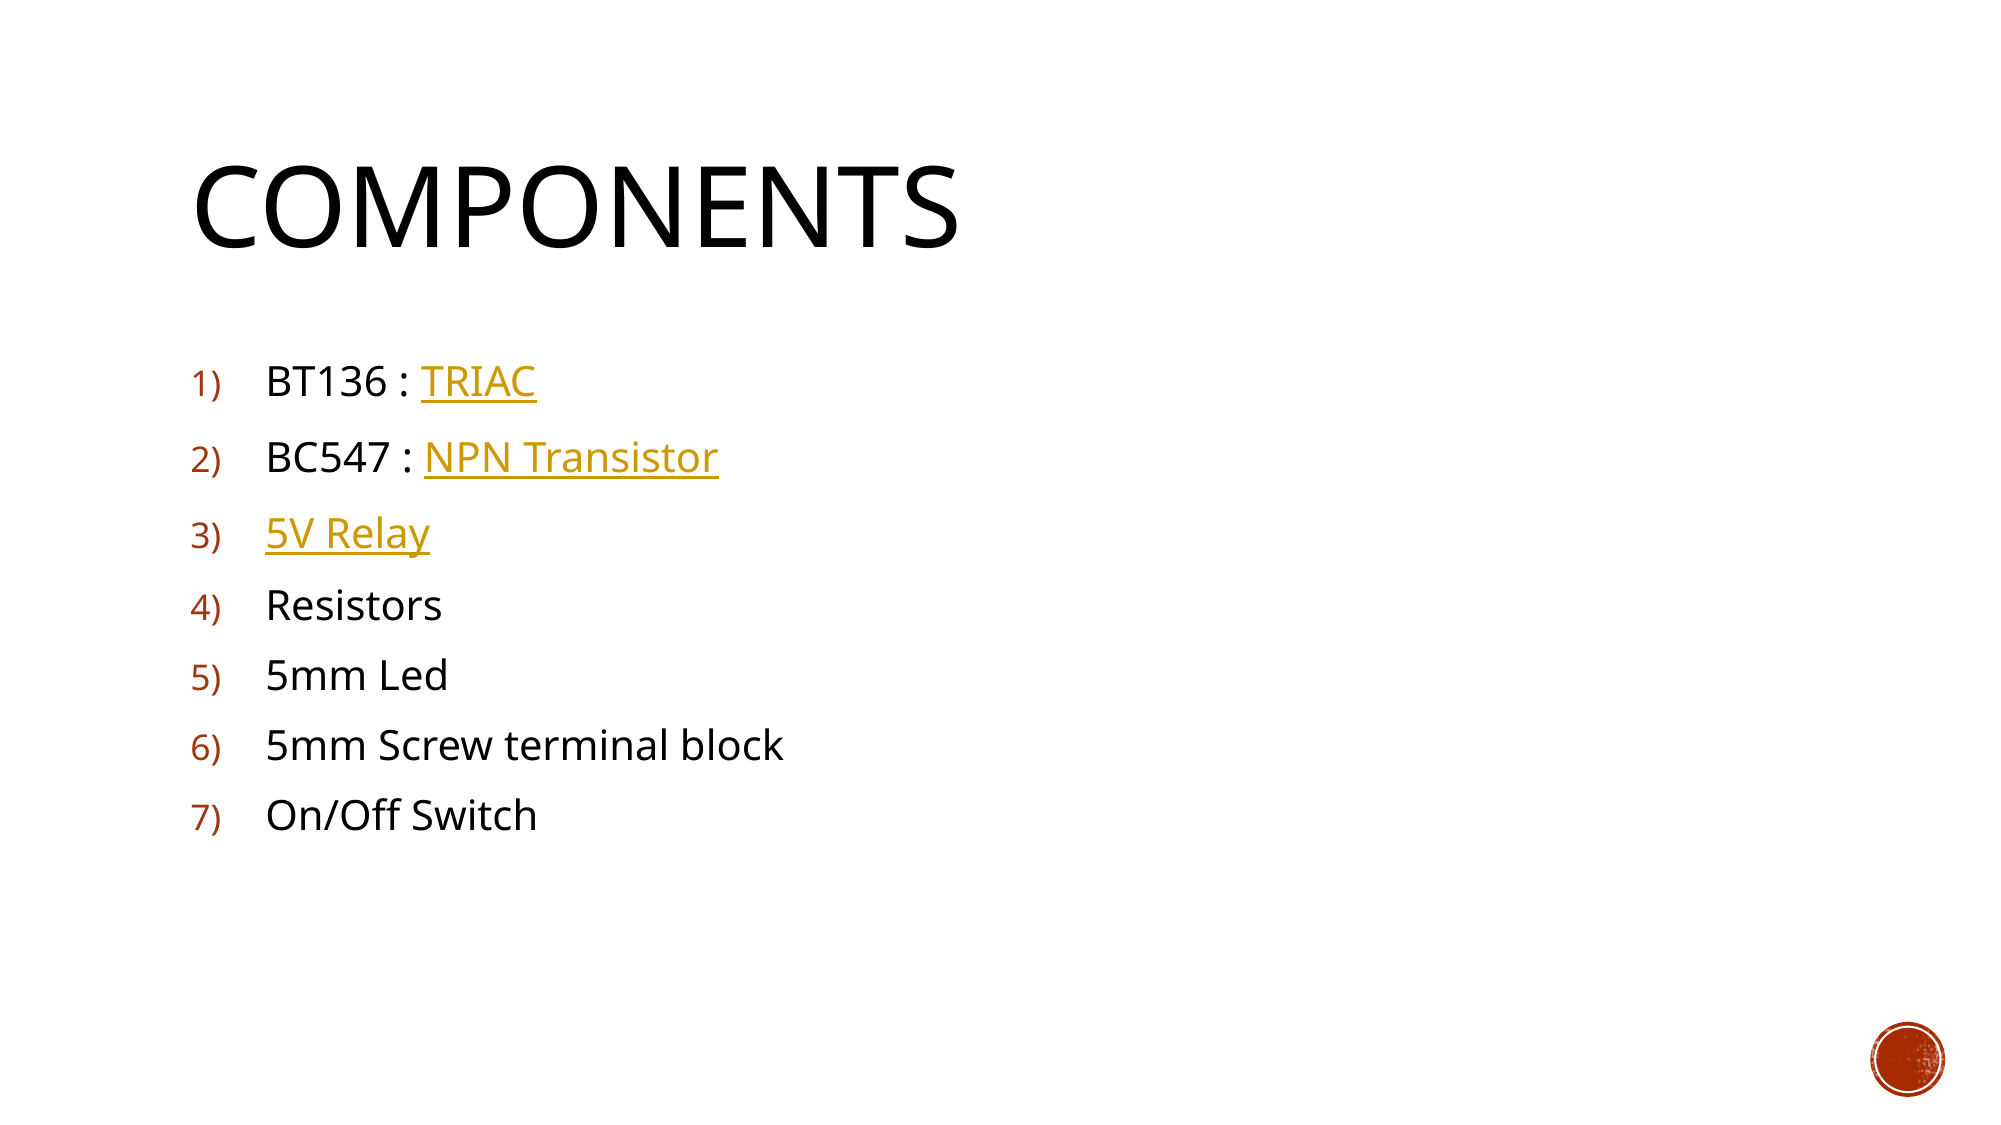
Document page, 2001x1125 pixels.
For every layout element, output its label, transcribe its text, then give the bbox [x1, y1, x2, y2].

title Components [175, 79, 1826, 344]
list BT136 : TRIAC BC547 : NPN Transistor 5V Relay Resistors 5mm Led 5mm Screw terminal block On/Off Switch [175, 348, 1826, 1013]
